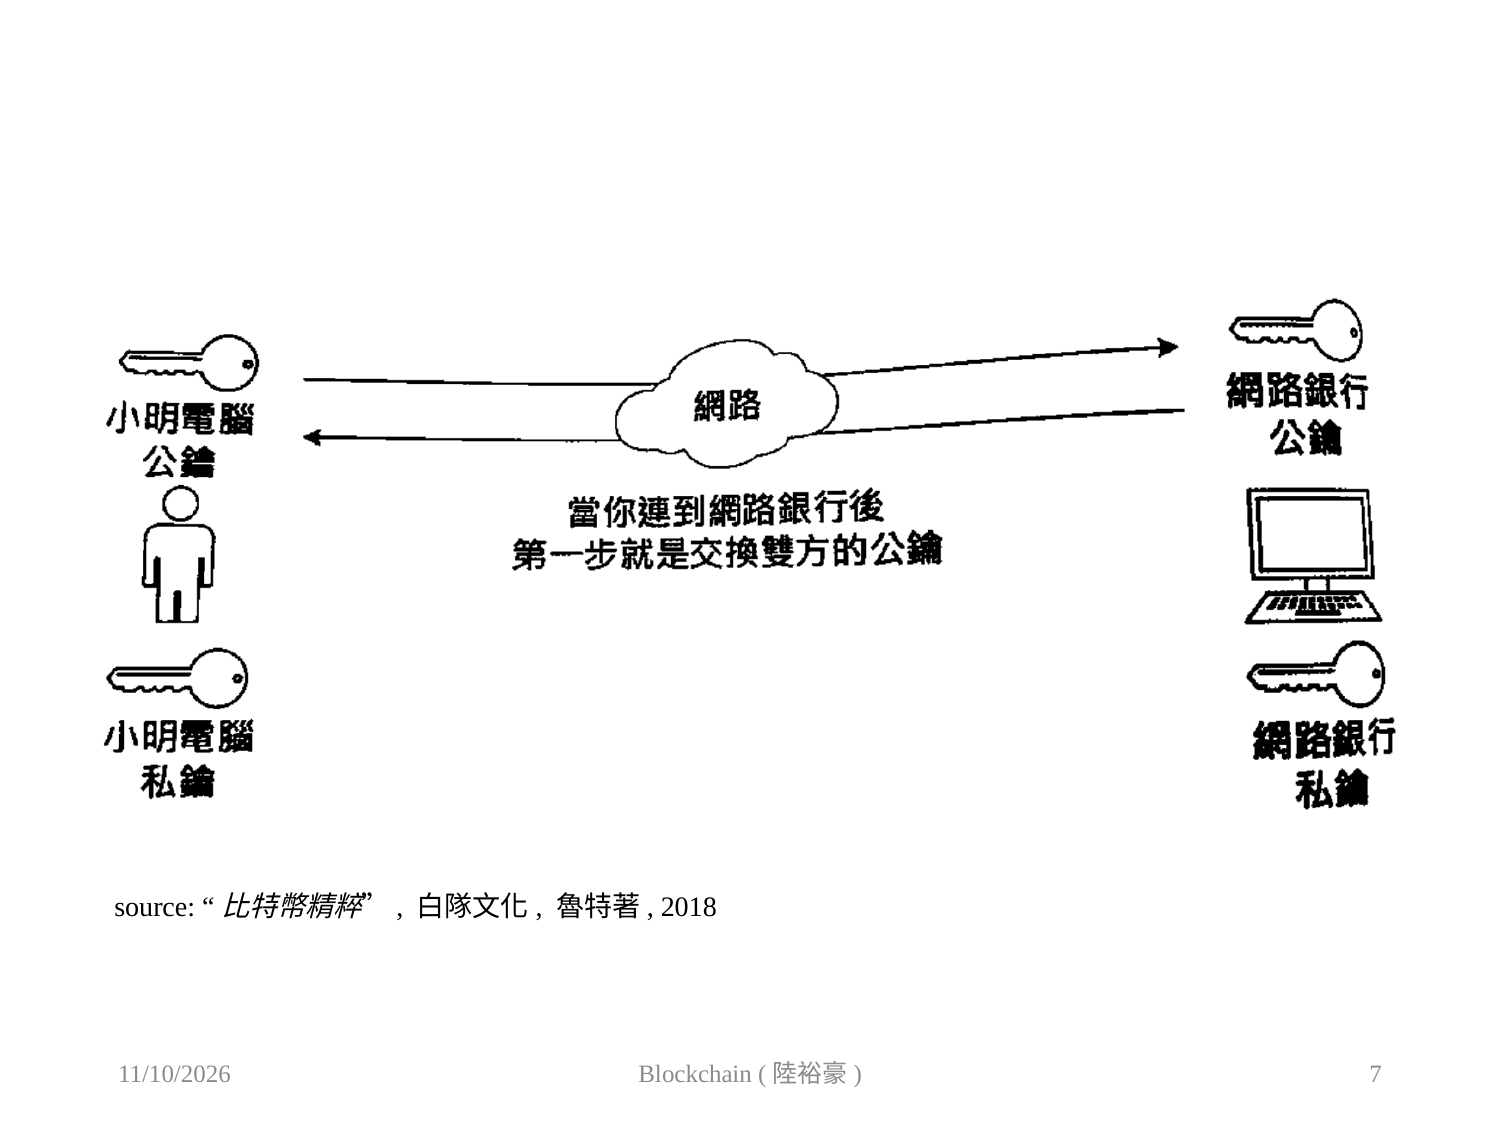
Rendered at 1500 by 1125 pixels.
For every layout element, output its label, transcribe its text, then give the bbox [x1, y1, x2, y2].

footer Blockchain (陸裕豪) [496, 1042, 1004, 1103]
picture [82, 286, 1418, 839]
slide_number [103, 1042, 441, 1103]
text_box source: “比特幣精粹”, 白隊文化, 魯特著, 2018 [103, 887, 1397, 937]
slide_number 7 [1059, 1042, 1397, 1103]
